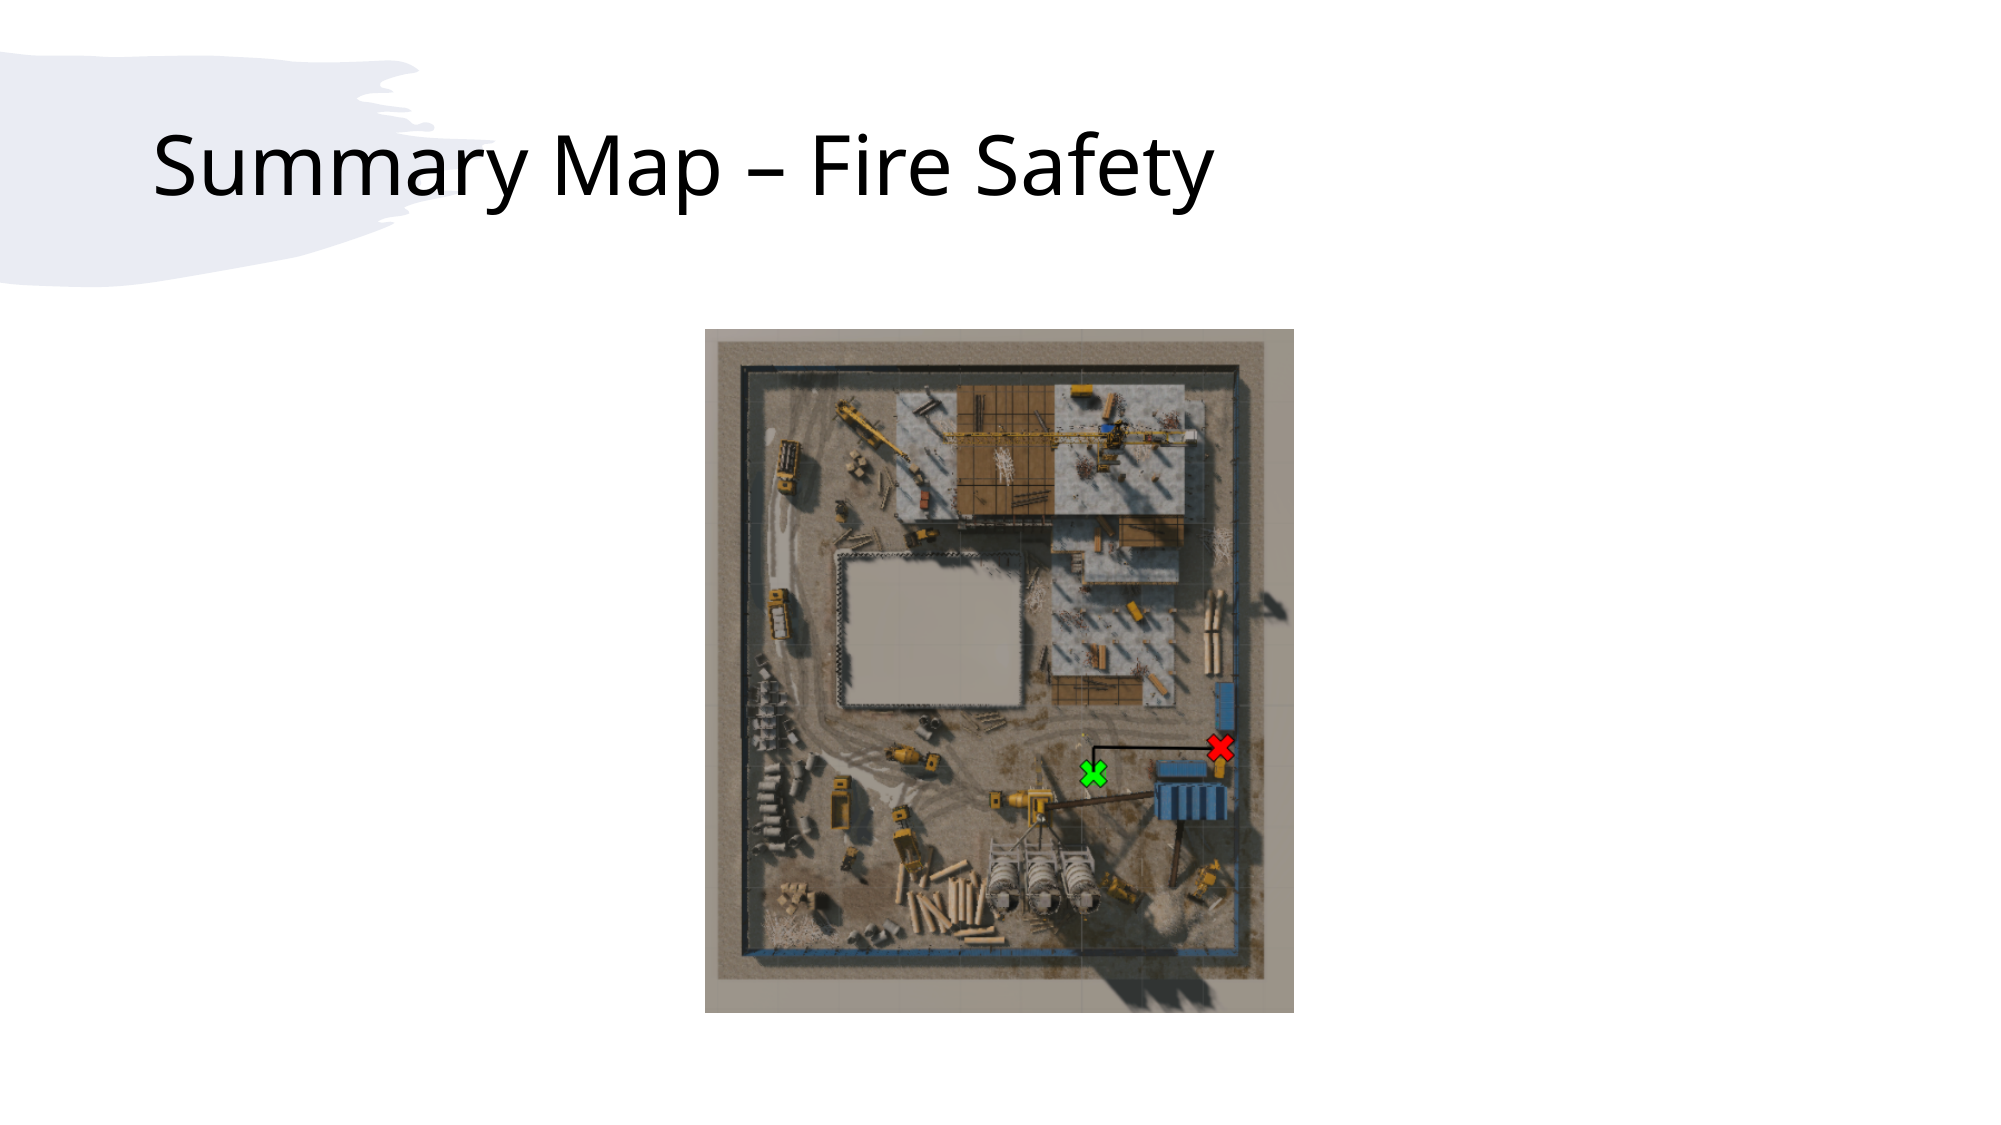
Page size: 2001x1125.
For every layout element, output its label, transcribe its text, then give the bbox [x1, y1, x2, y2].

title Summary Map – Fire Safety [137, 59, 1863, 278]
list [705, 329, 1294, 1013]
